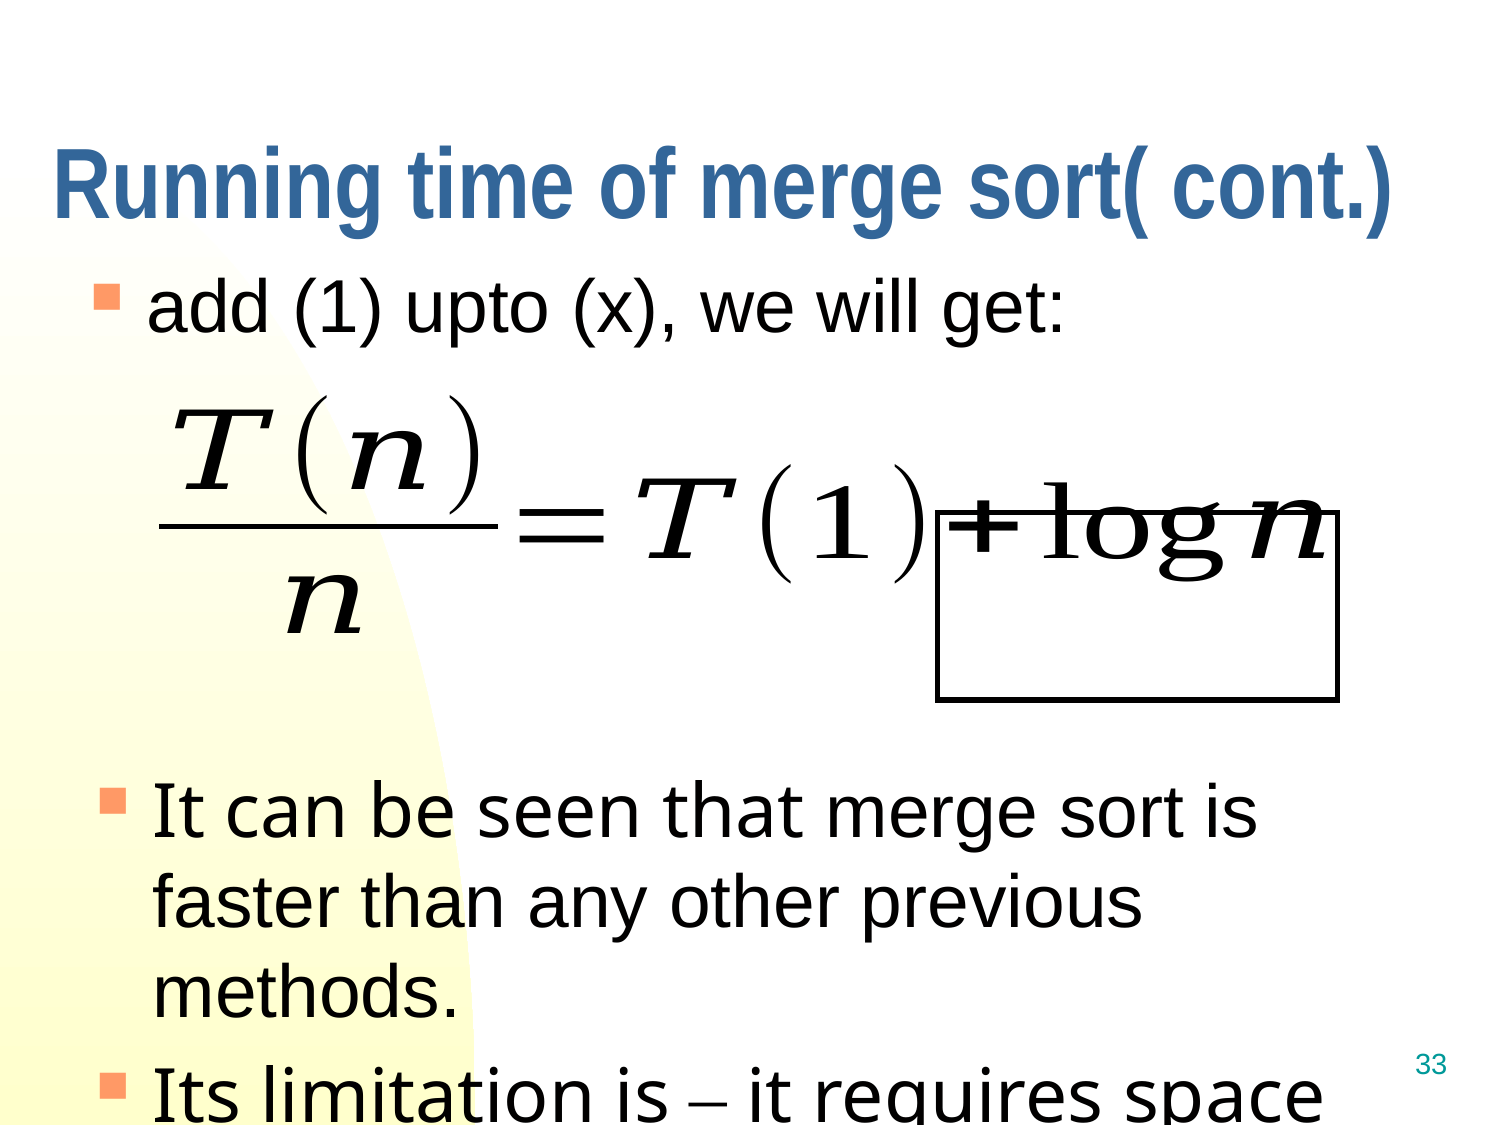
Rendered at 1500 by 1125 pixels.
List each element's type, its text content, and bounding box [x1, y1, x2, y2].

title Running time of merge sort( cont.) [37, 99, 1463, 288]
list add (1) upto (x), we will get: [75, 249, 1400, 388]
slide_number 33 [1149, 1024, 1463, 1101]
text_box It can be seen that merge sort is faster than any other previous methods. Its limitation is – it requires space for the resulting array. [81, 754, 1407, 1093]
text_box [937, 512, 1338, 700]
